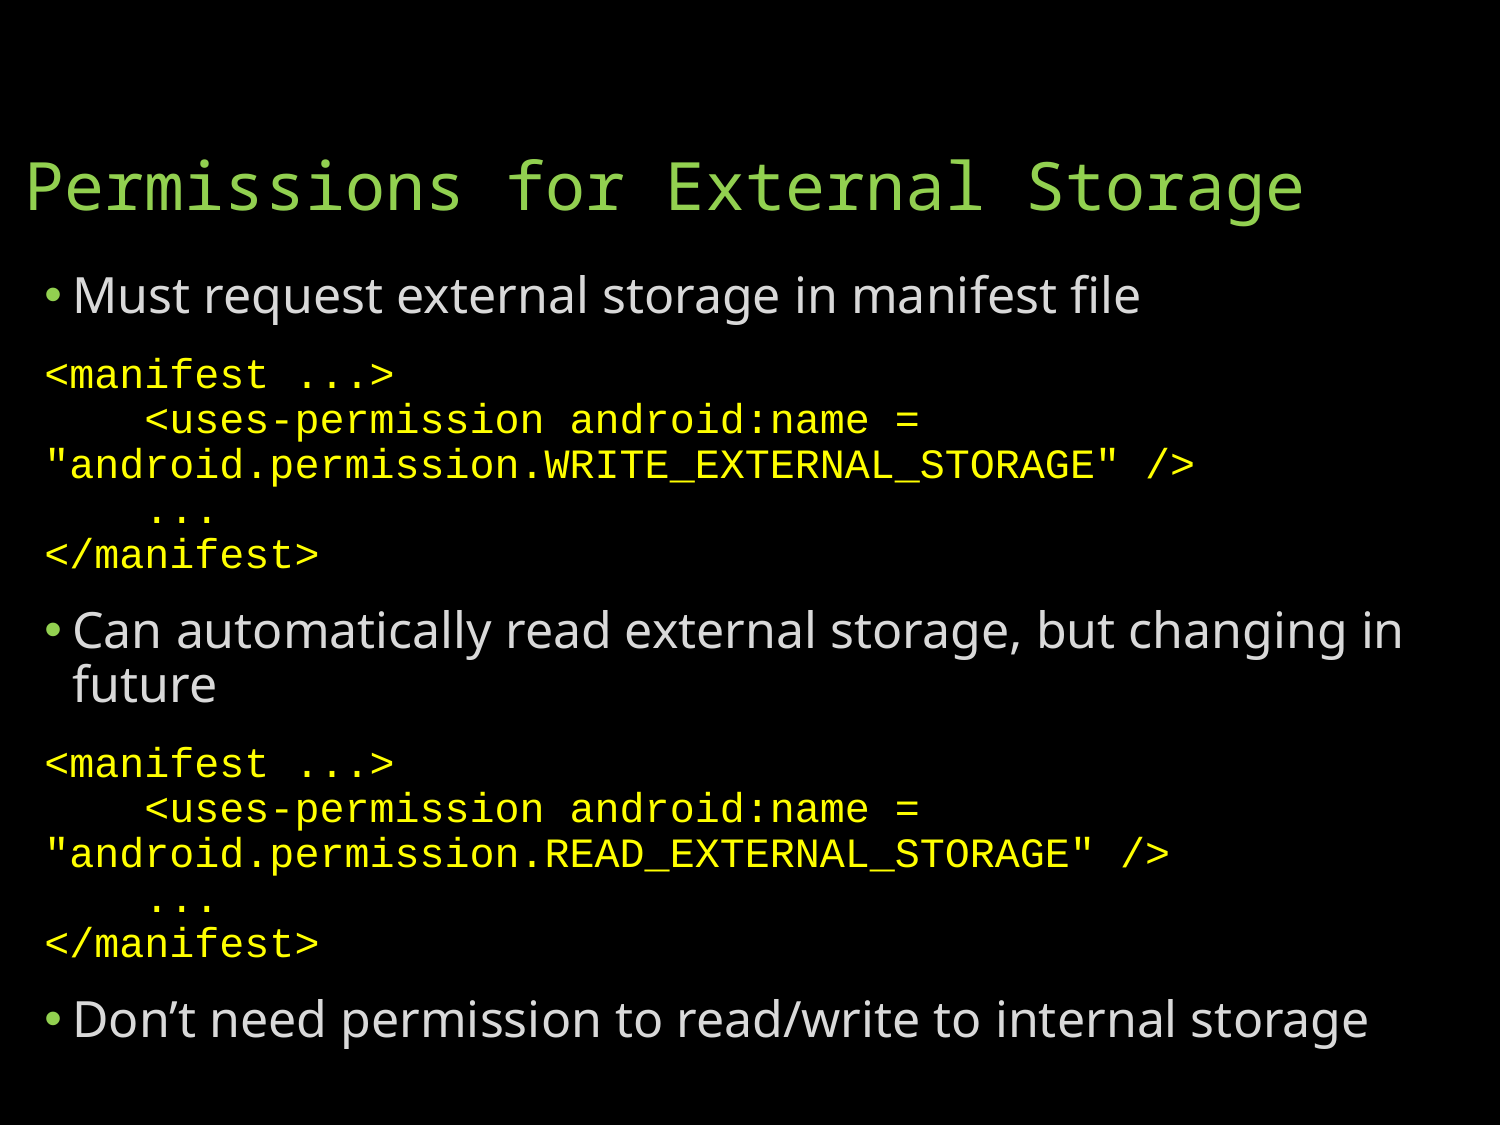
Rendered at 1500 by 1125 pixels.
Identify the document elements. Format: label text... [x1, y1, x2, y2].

list Must request external storage in manifest file <manifest ...> <uses-permission android:name = "android.permission.WRITE_EXTERNAL_STORAGE" /> ... </manifest> Can automatically read external storage, but changing in future <manifest ...> <uses-permission android:name = "android.permission.READ_EXTERNAL_STORAGE" /> ... </manifest> Don’t need permission to read/write to internal storage [29, 262, 1471, 1106]
title Permissions for External Storage [9, 45, 1493, 233]
